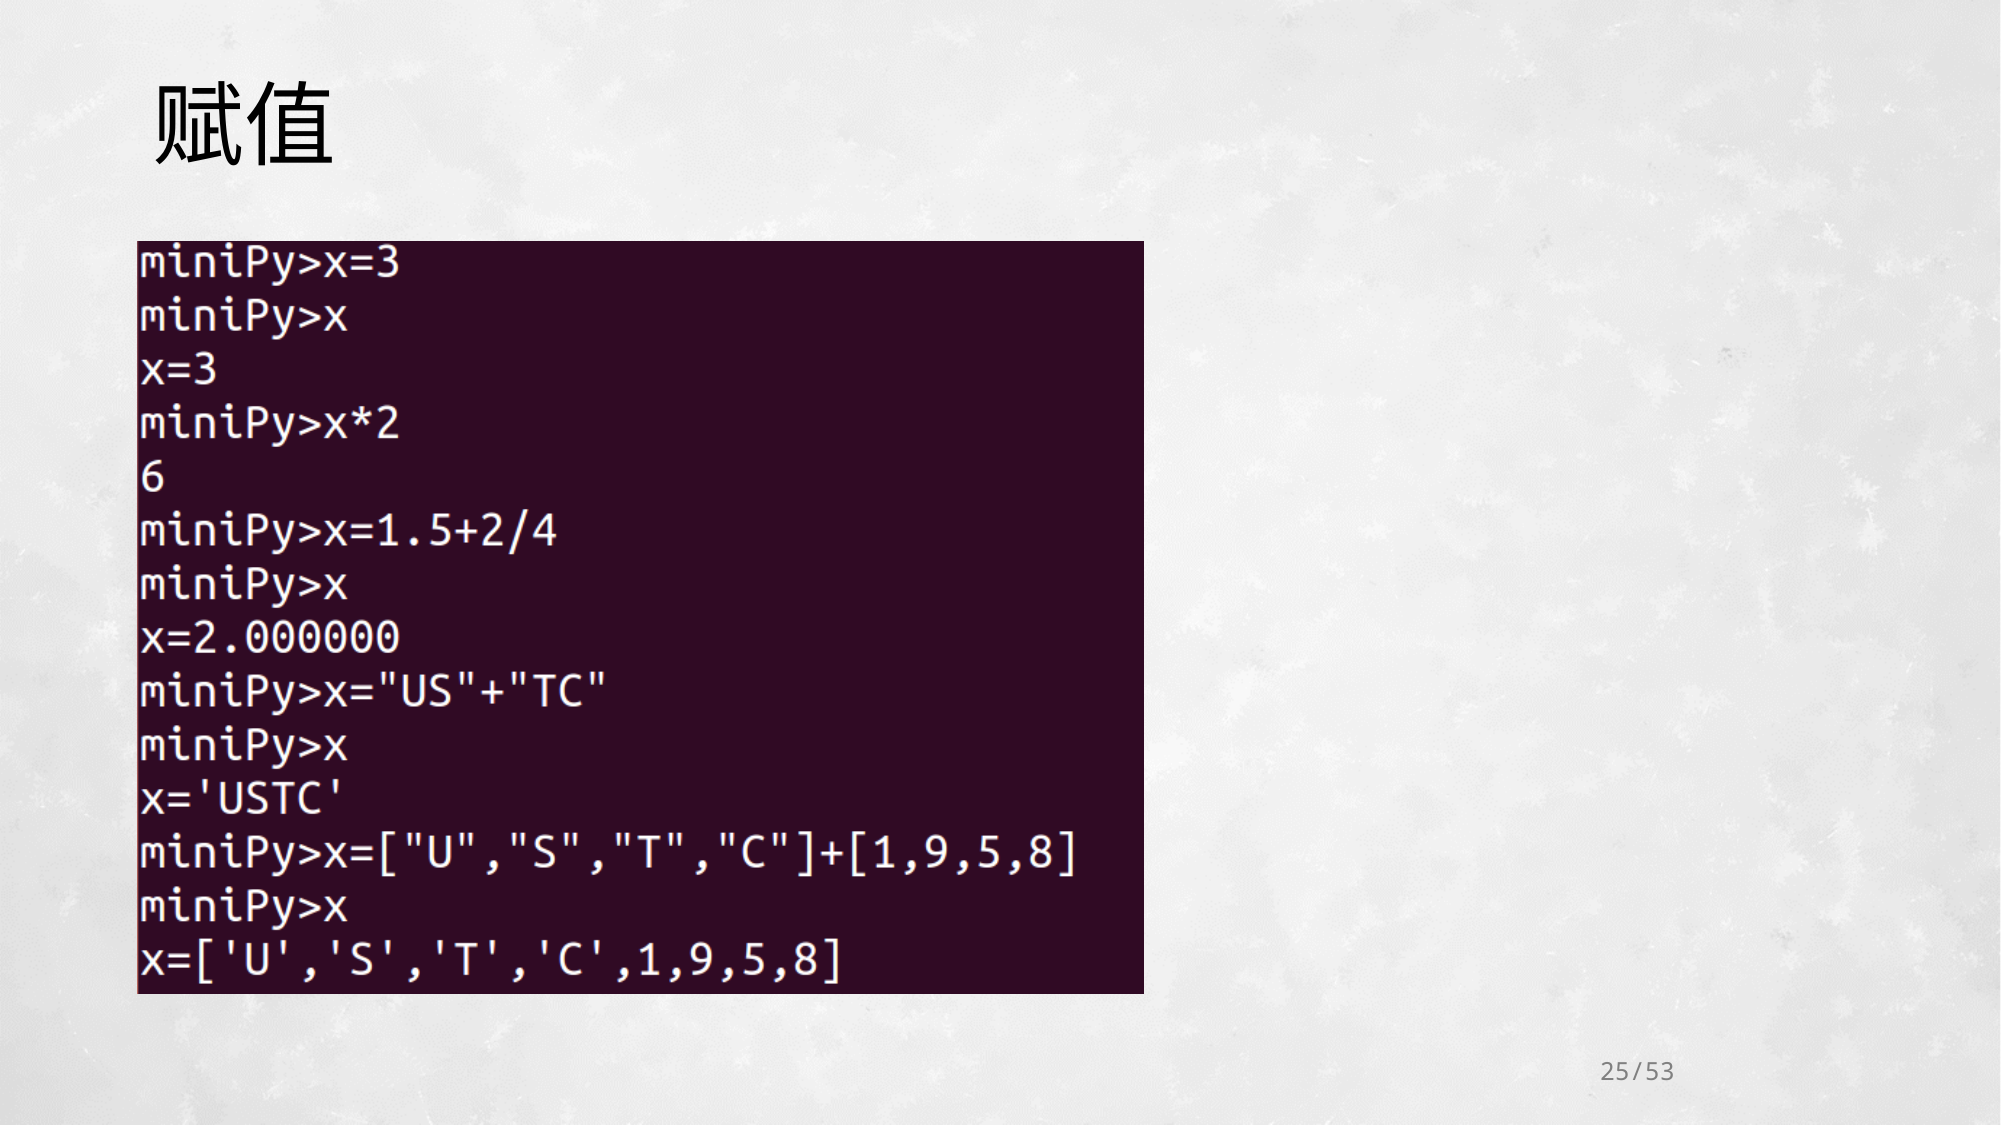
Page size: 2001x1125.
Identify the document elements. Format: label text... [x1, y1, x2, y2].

picture [137, 241, 1144, 994]
title 赋值 [137, 0, 1863, 187]
slide_number 25/53 [1412, 1042, 1863, 1103]
